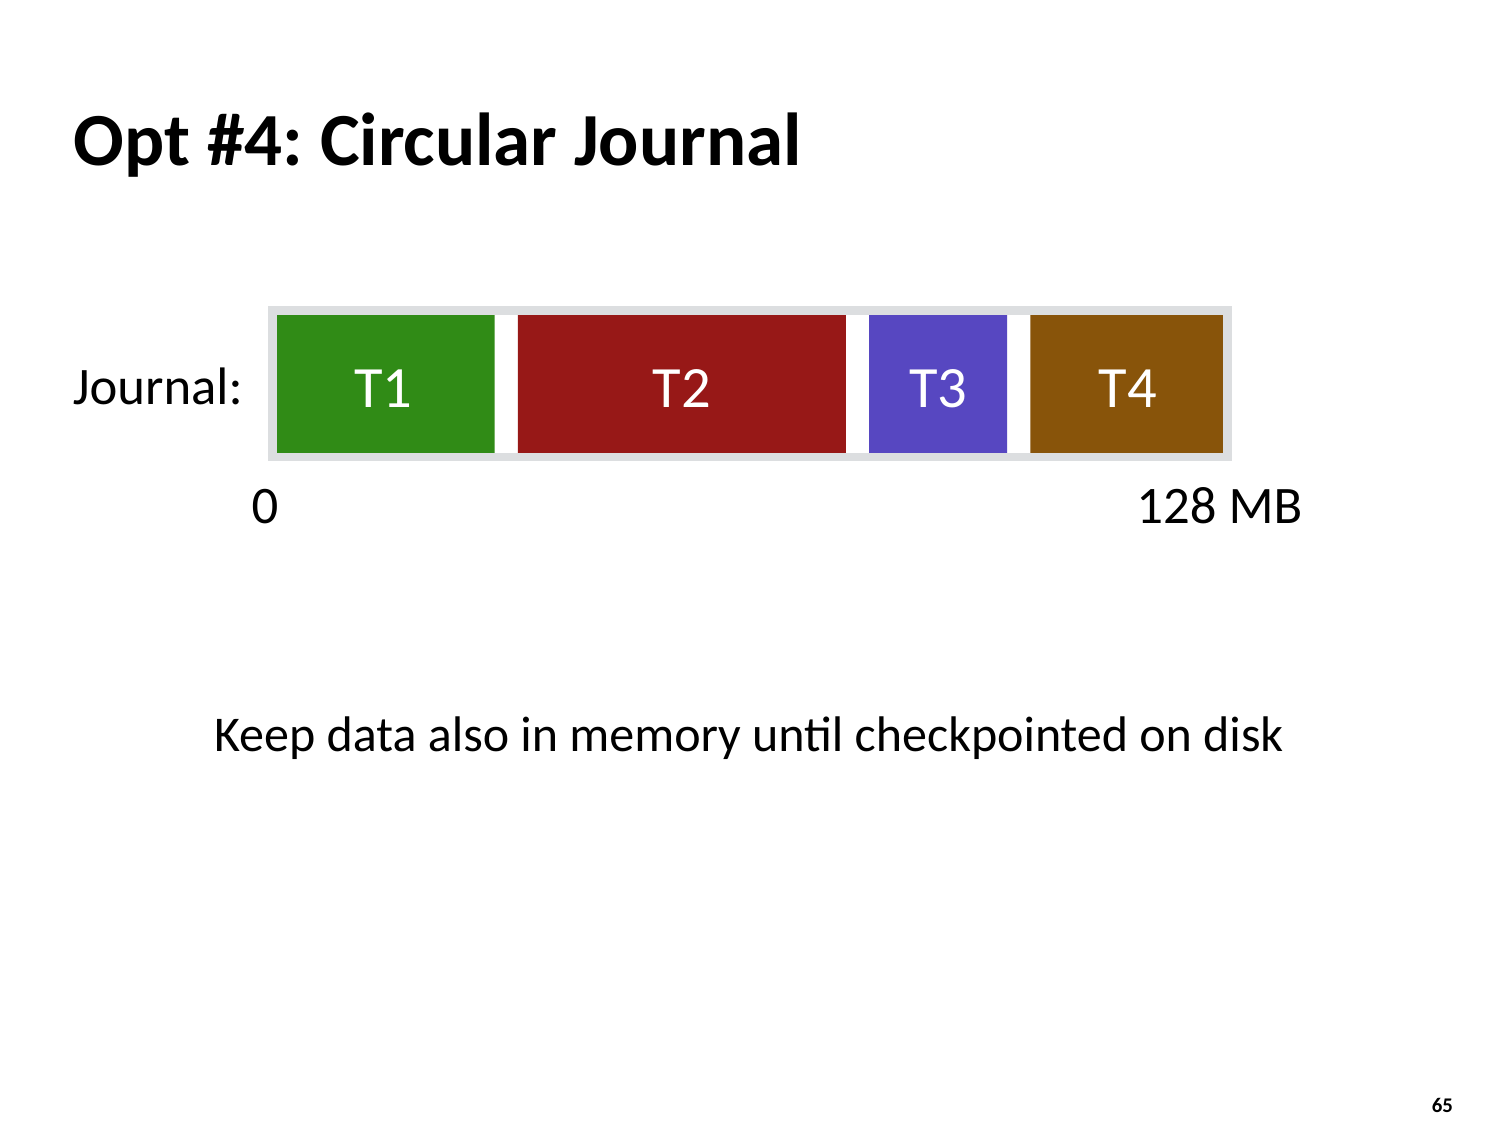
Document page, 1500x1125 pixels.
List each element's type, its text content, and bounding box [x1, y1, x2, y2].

title Opt #4: Circular Journal [58, 72, 1305, 199]
text_box 0 [245, 464, 285, 540]
text_box Journal: [66, 346, 249, 422]
text_box Keep data also in memory until checkpointed on disk [199, 694, 1299, 769]
text_box [272, 310, 1228, 457]
text_box 128 MB [1130, 464, 1309, 540]
